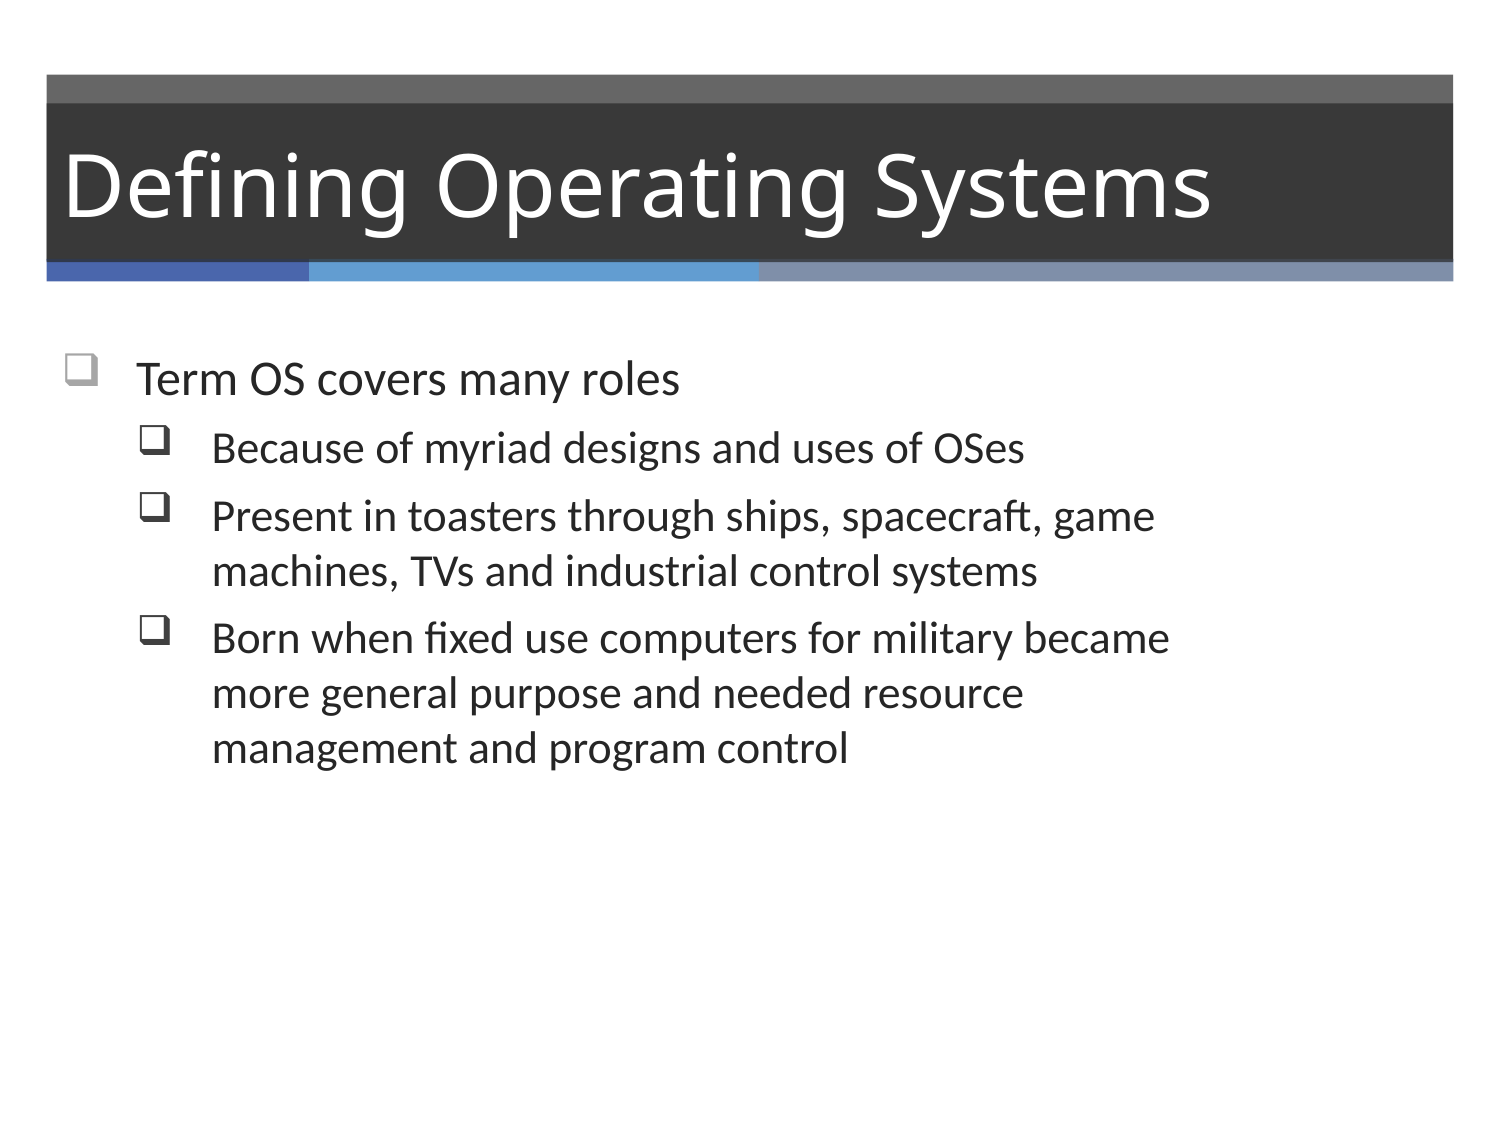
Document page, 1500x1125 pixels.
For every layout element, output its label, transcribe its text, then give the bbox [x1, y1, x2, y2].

list Term OS covers many roles Because of myriad designs and uses of OSes Present in toasters through ships, spacecraft, game machines, TVs and industrial control systems Born when fixed use computers for military became more general purpose and needed resource management and program control [46, 278, 1208, 933]
title Defining Operating Systems [46, 103, 1454, 263]
